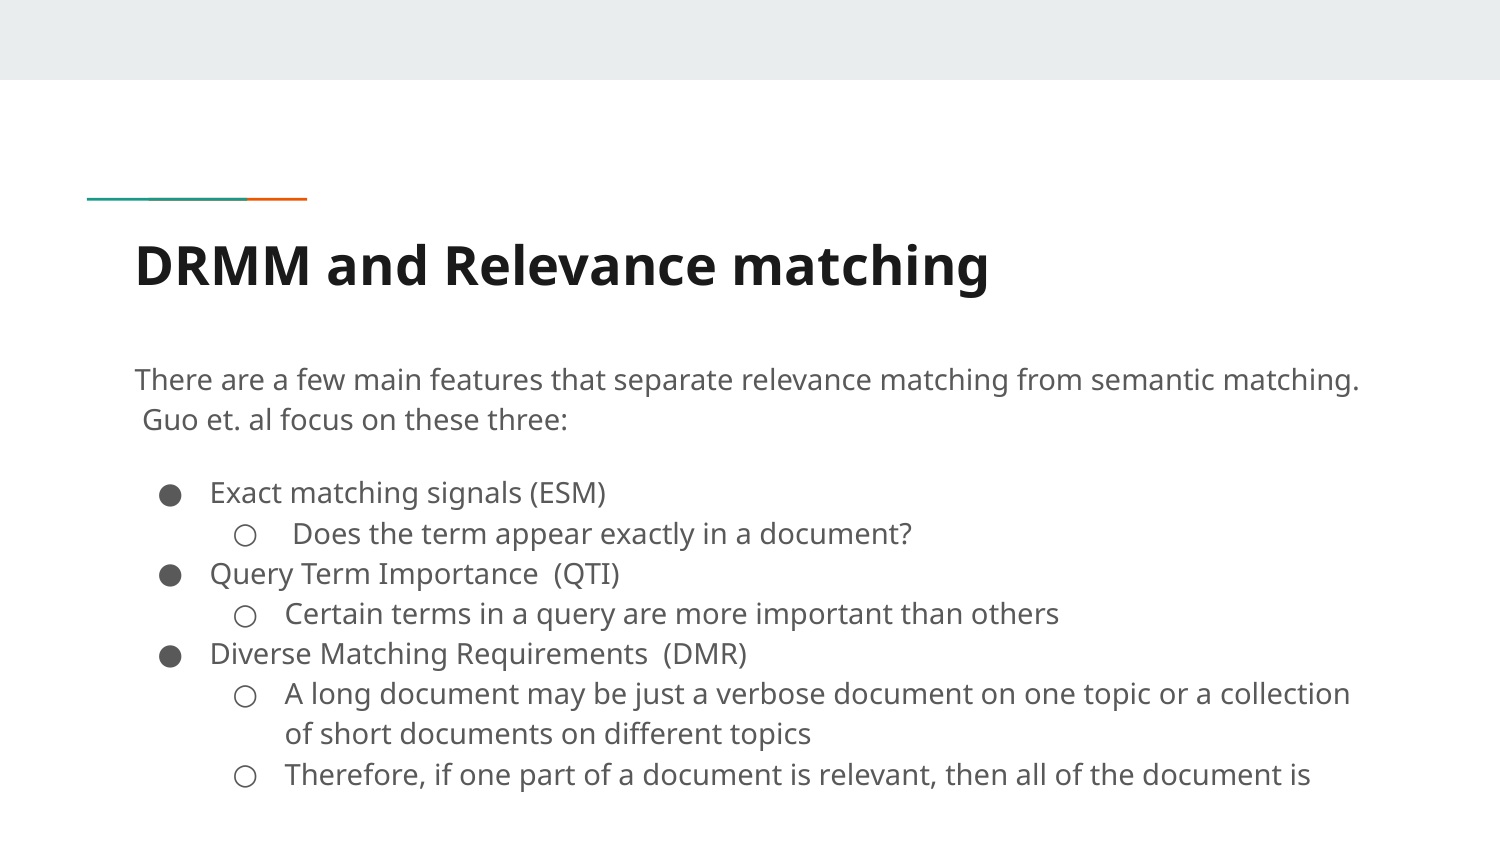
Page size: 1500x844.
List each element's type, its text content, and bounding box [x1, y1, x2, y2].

list There are a few main features that separate relevance matching from semantic matching. Guo et. al focus on these three: Exact matching signals (ESM) Does the term appear exactly in a document? Query Term Importance (QTI) Certain terms in a query are more important than others Diverse Matching Requirements (DMR) A long document may be just a verbose document on one topic or a collection of short documents on different topics Therefore, if one part of a document is relevant, then all of the document is [119, 341, 1381, 712]
title DRMM and Relevance matching [119, 216, 1381, 305]
